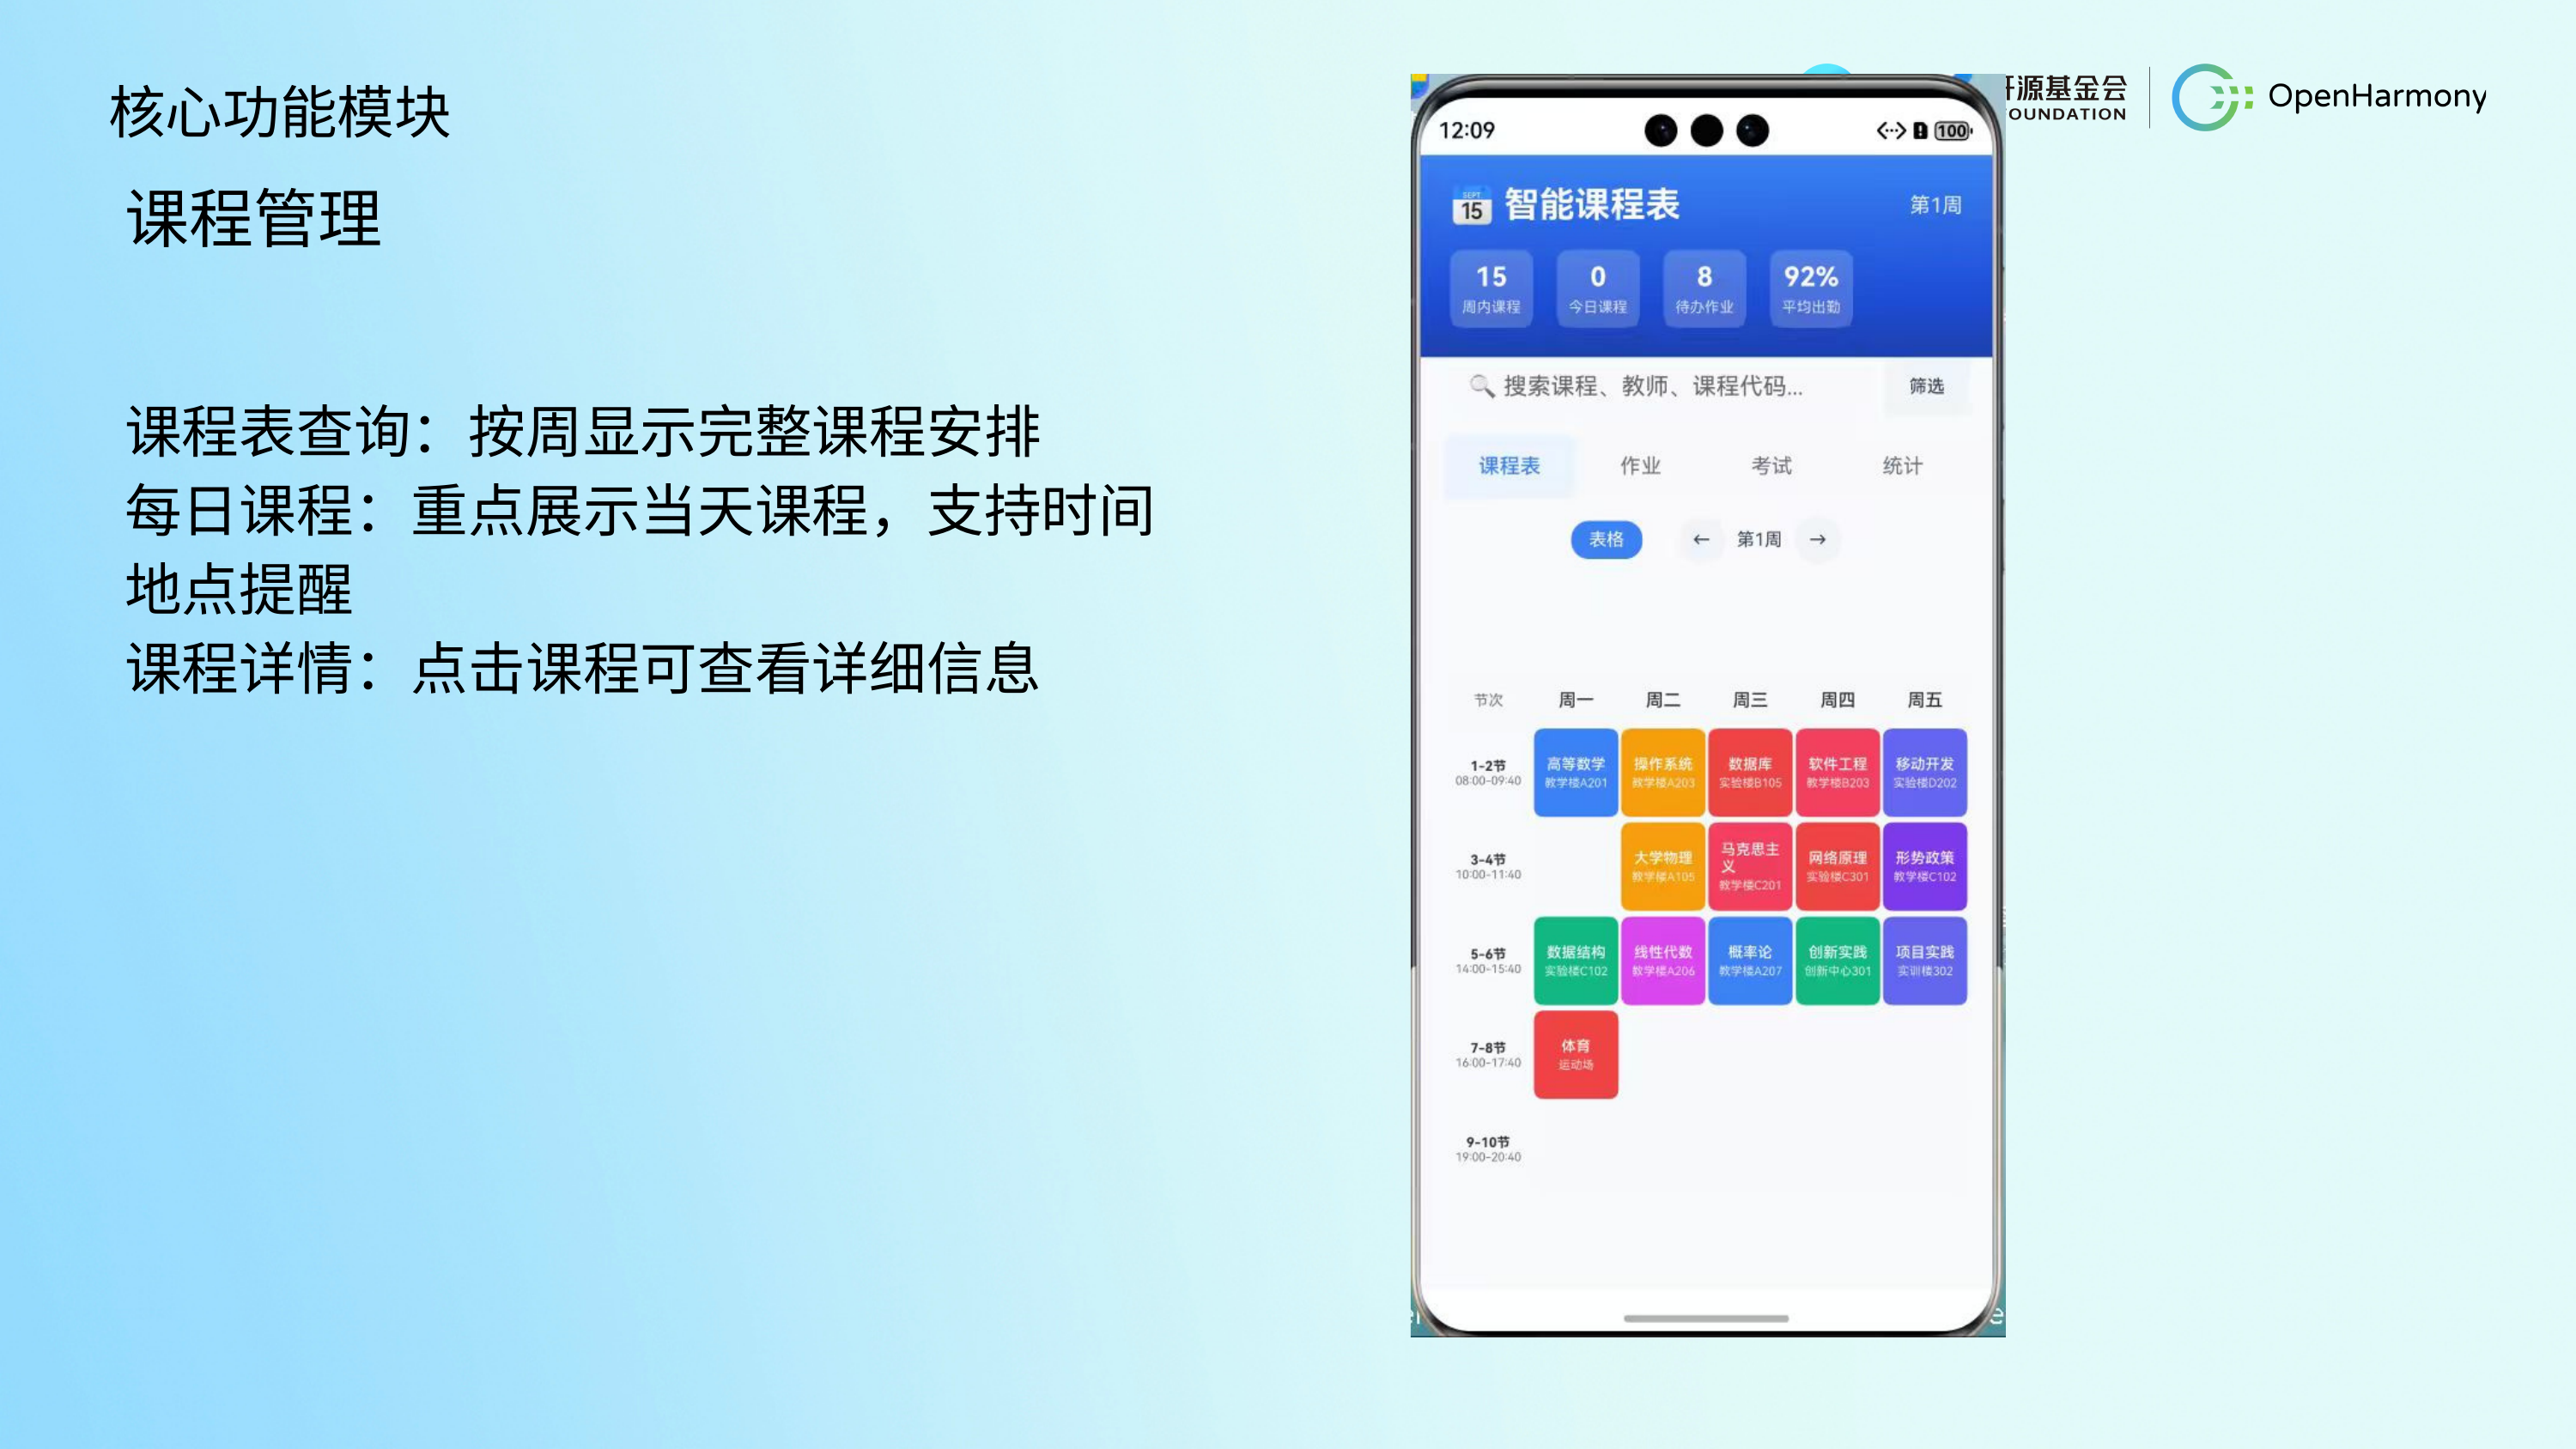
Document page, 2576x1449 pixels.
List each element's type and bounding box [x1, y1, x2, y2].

text_box [1795, 64, 2487, 131]
text_box [1410, 74, 2007, 1338]
text_box [0, 0, 2576, 1449]
